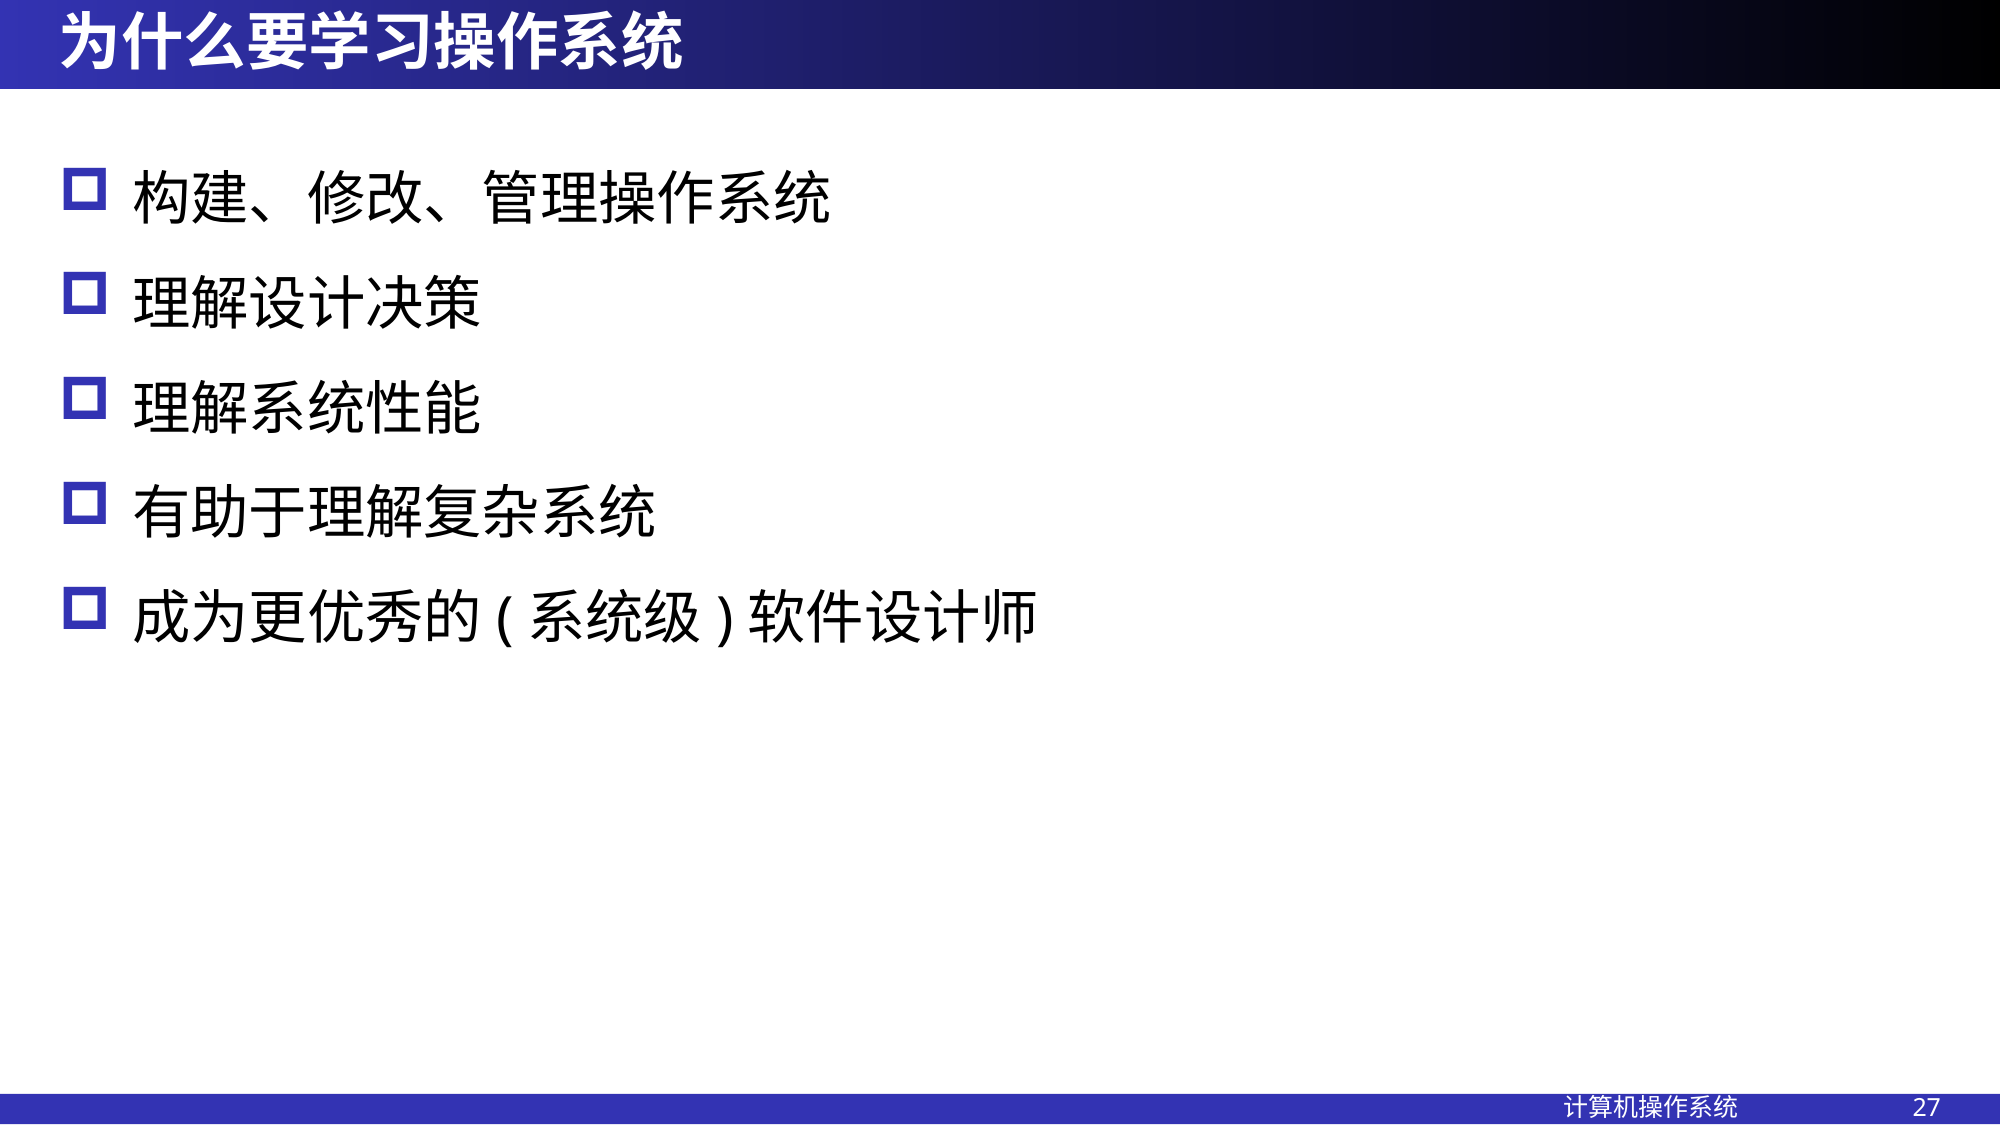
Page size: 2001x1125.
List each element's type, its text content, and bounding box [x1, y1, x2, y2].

list 构建、修改、管理操作系统 理解设计决策 理解系统性能 有助于理解复杂系统 成为更优秀的(系统级)软件设计师 [0, 88, 2000, 1093]
title 为什么要学习操作系统 [0, 0, 2000, 88]
slide_number 计算机操作系统 27 [0, 1093, 2000, 1125]
